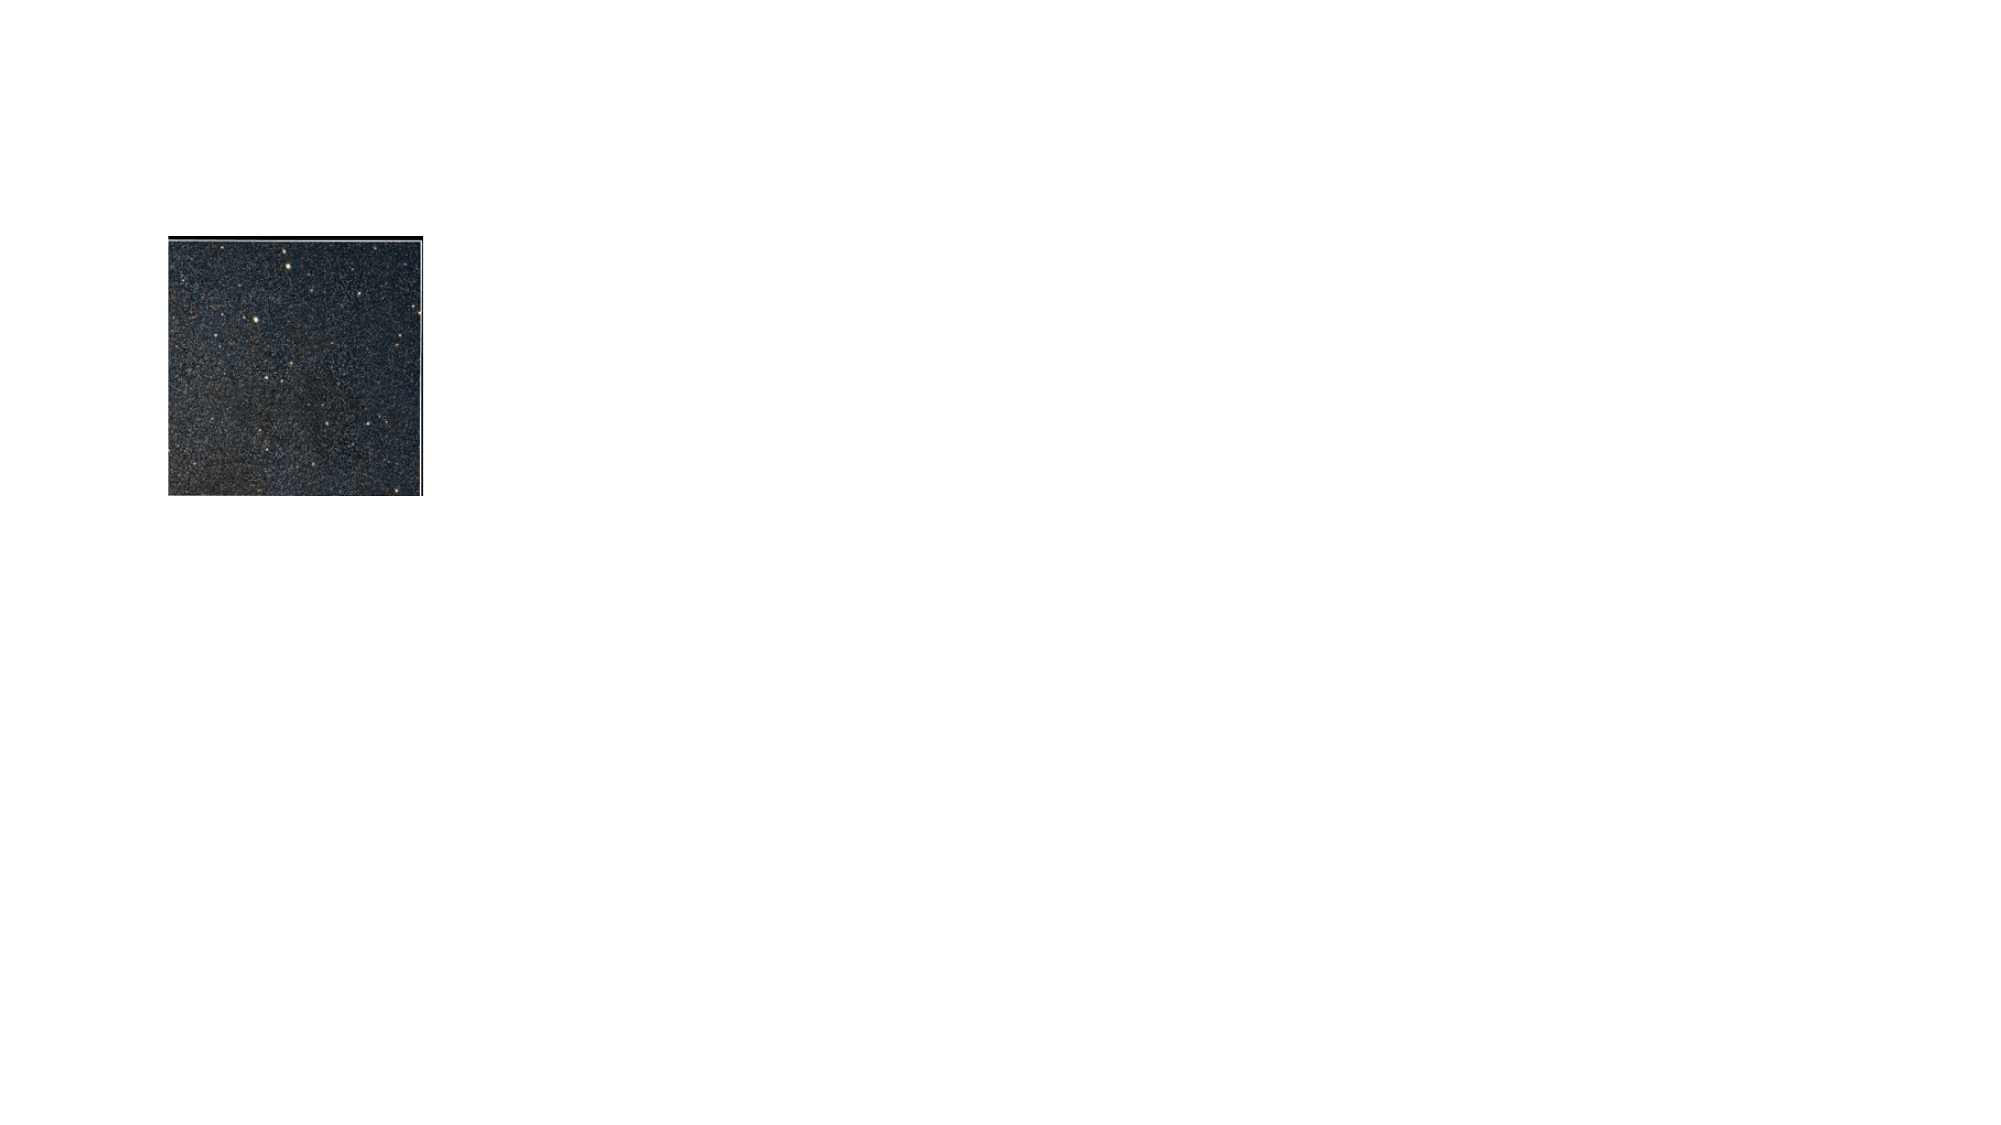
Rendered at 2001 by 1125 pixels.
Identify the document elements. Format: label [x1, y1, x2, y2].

picture [168, 236, 424, 496]
